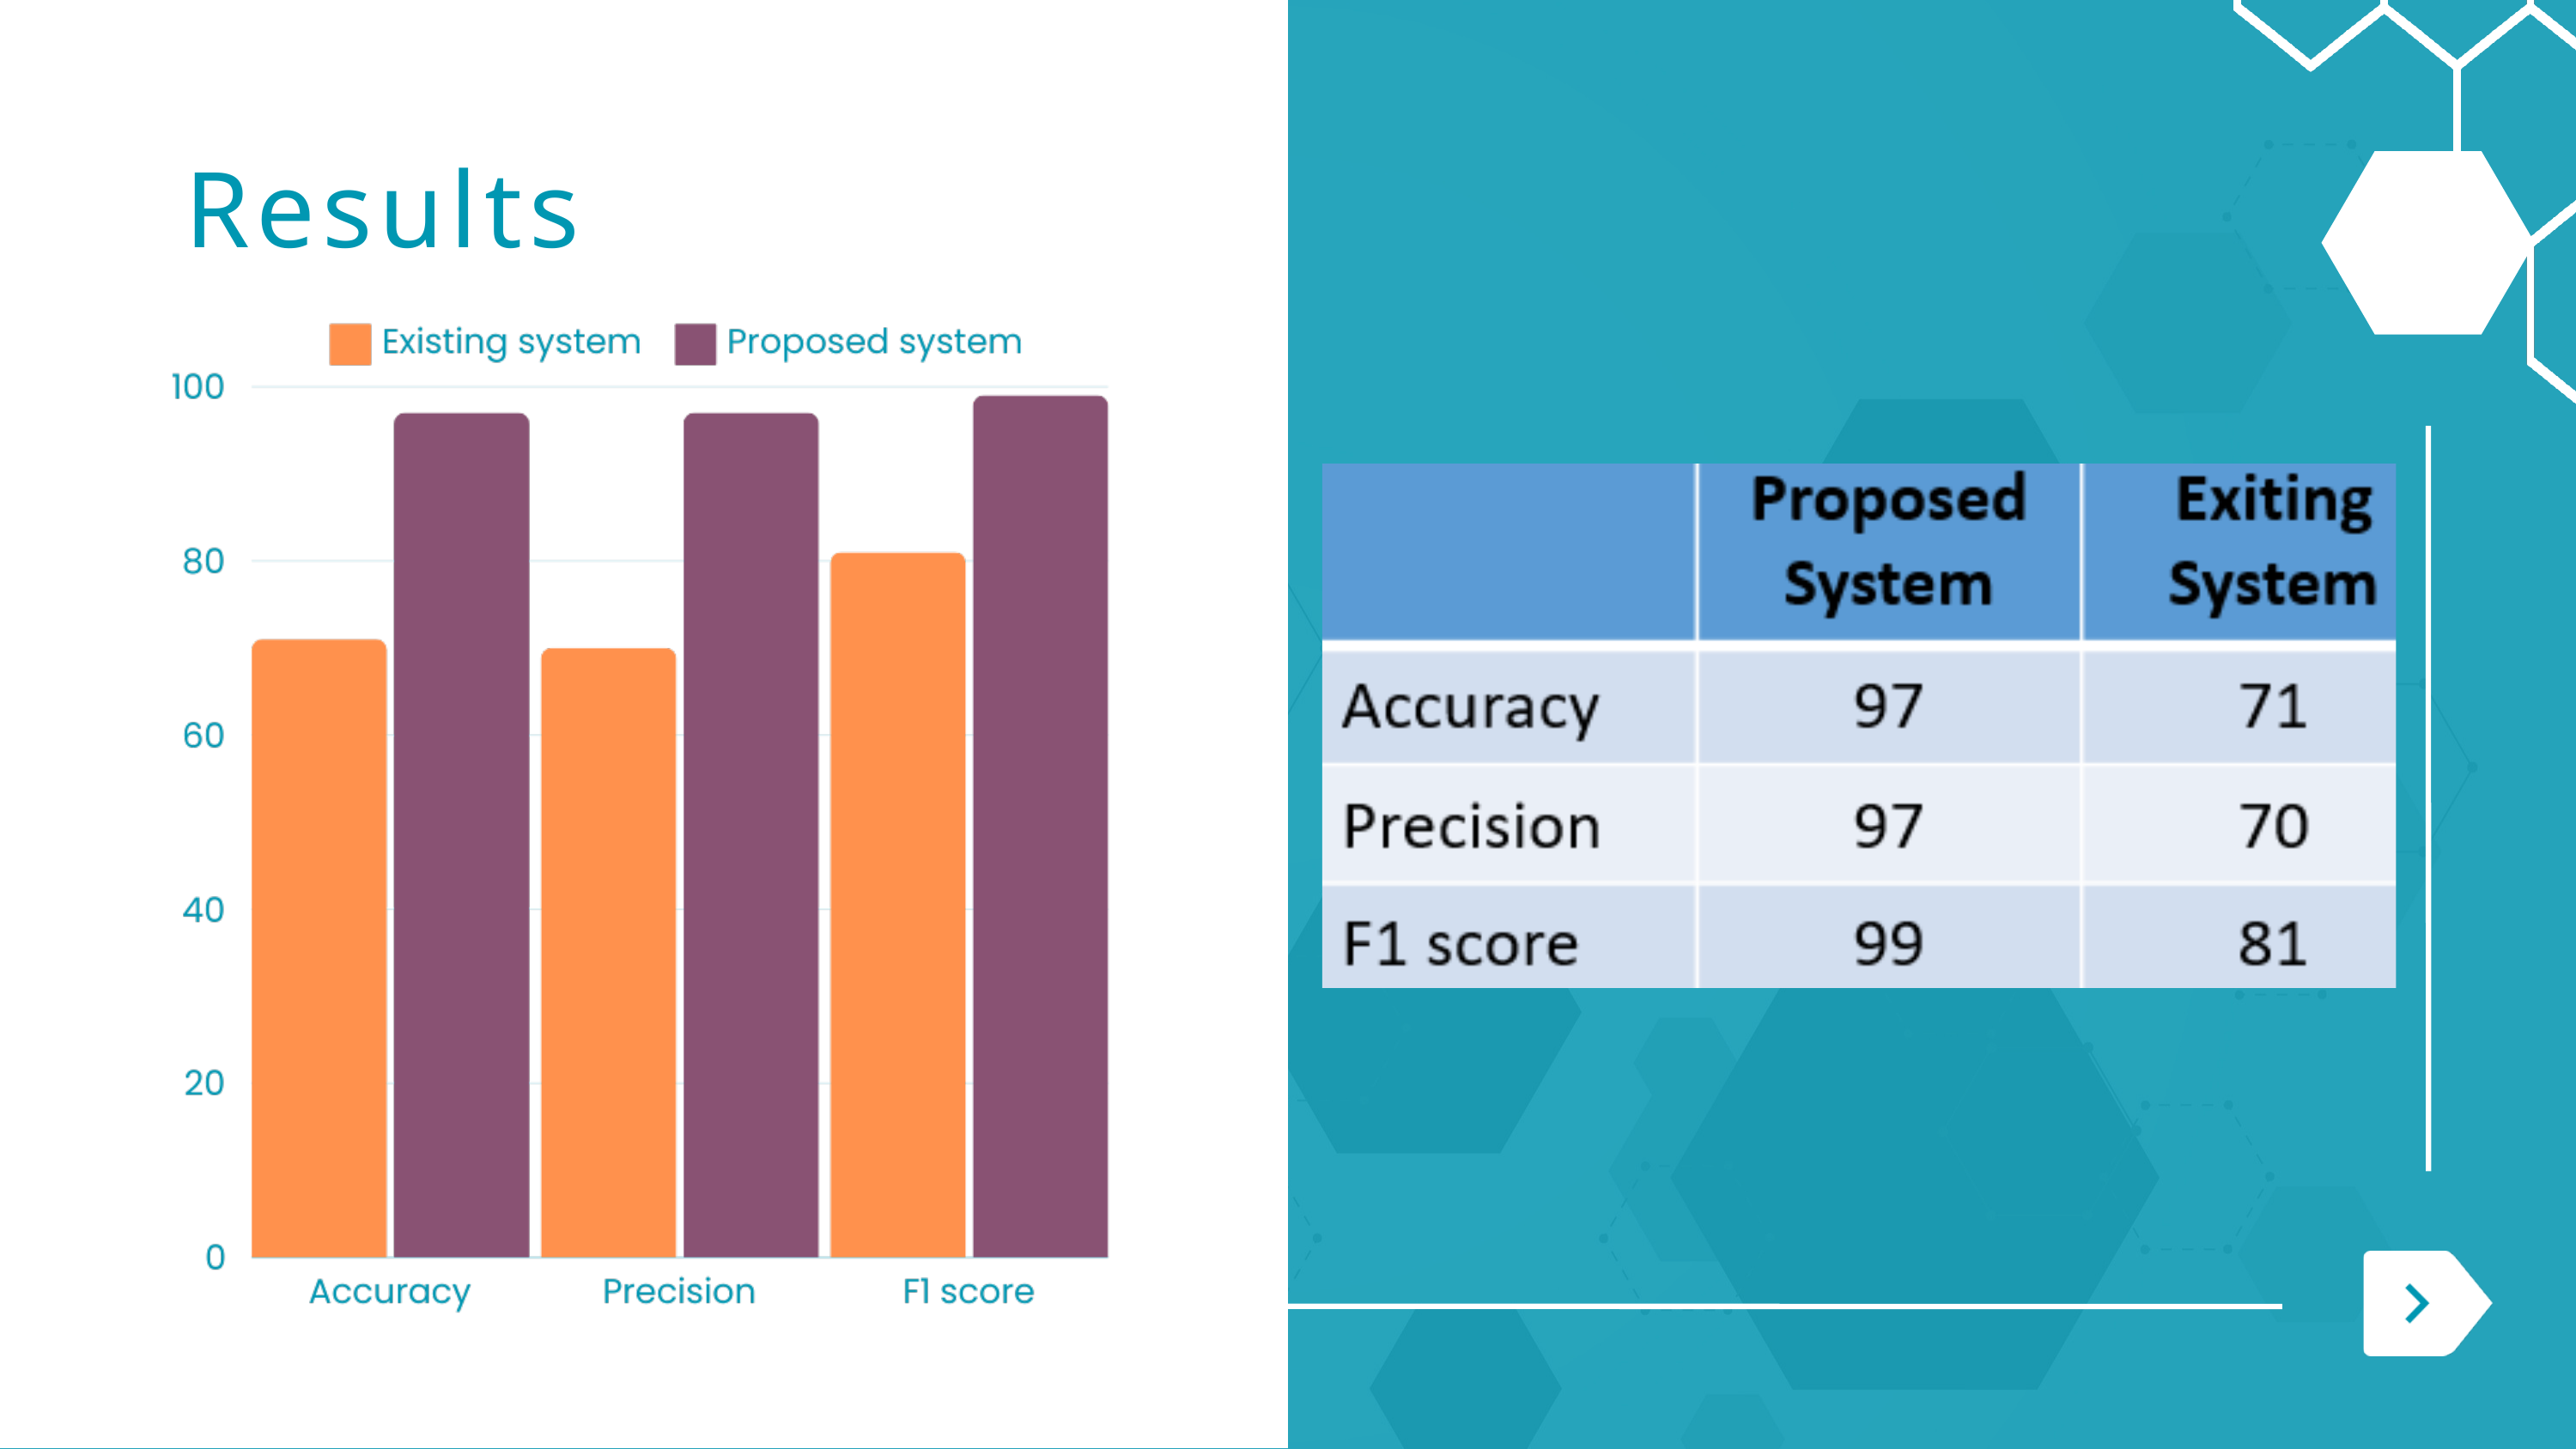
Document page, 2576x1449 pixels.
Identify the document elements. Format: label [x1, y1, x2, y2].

text_box [2321, 150, 2536, 335]
text_box [1289, 0, 2576, 1449]
text_box [2172, 0, 2576, 427]
text_box [1321, 464, 2397, 988]
text_box [2363, 1251, 2494, 1356]
text_box [0, 0, 1289, 1449]
picture [69, 202, 1210, 1415]
